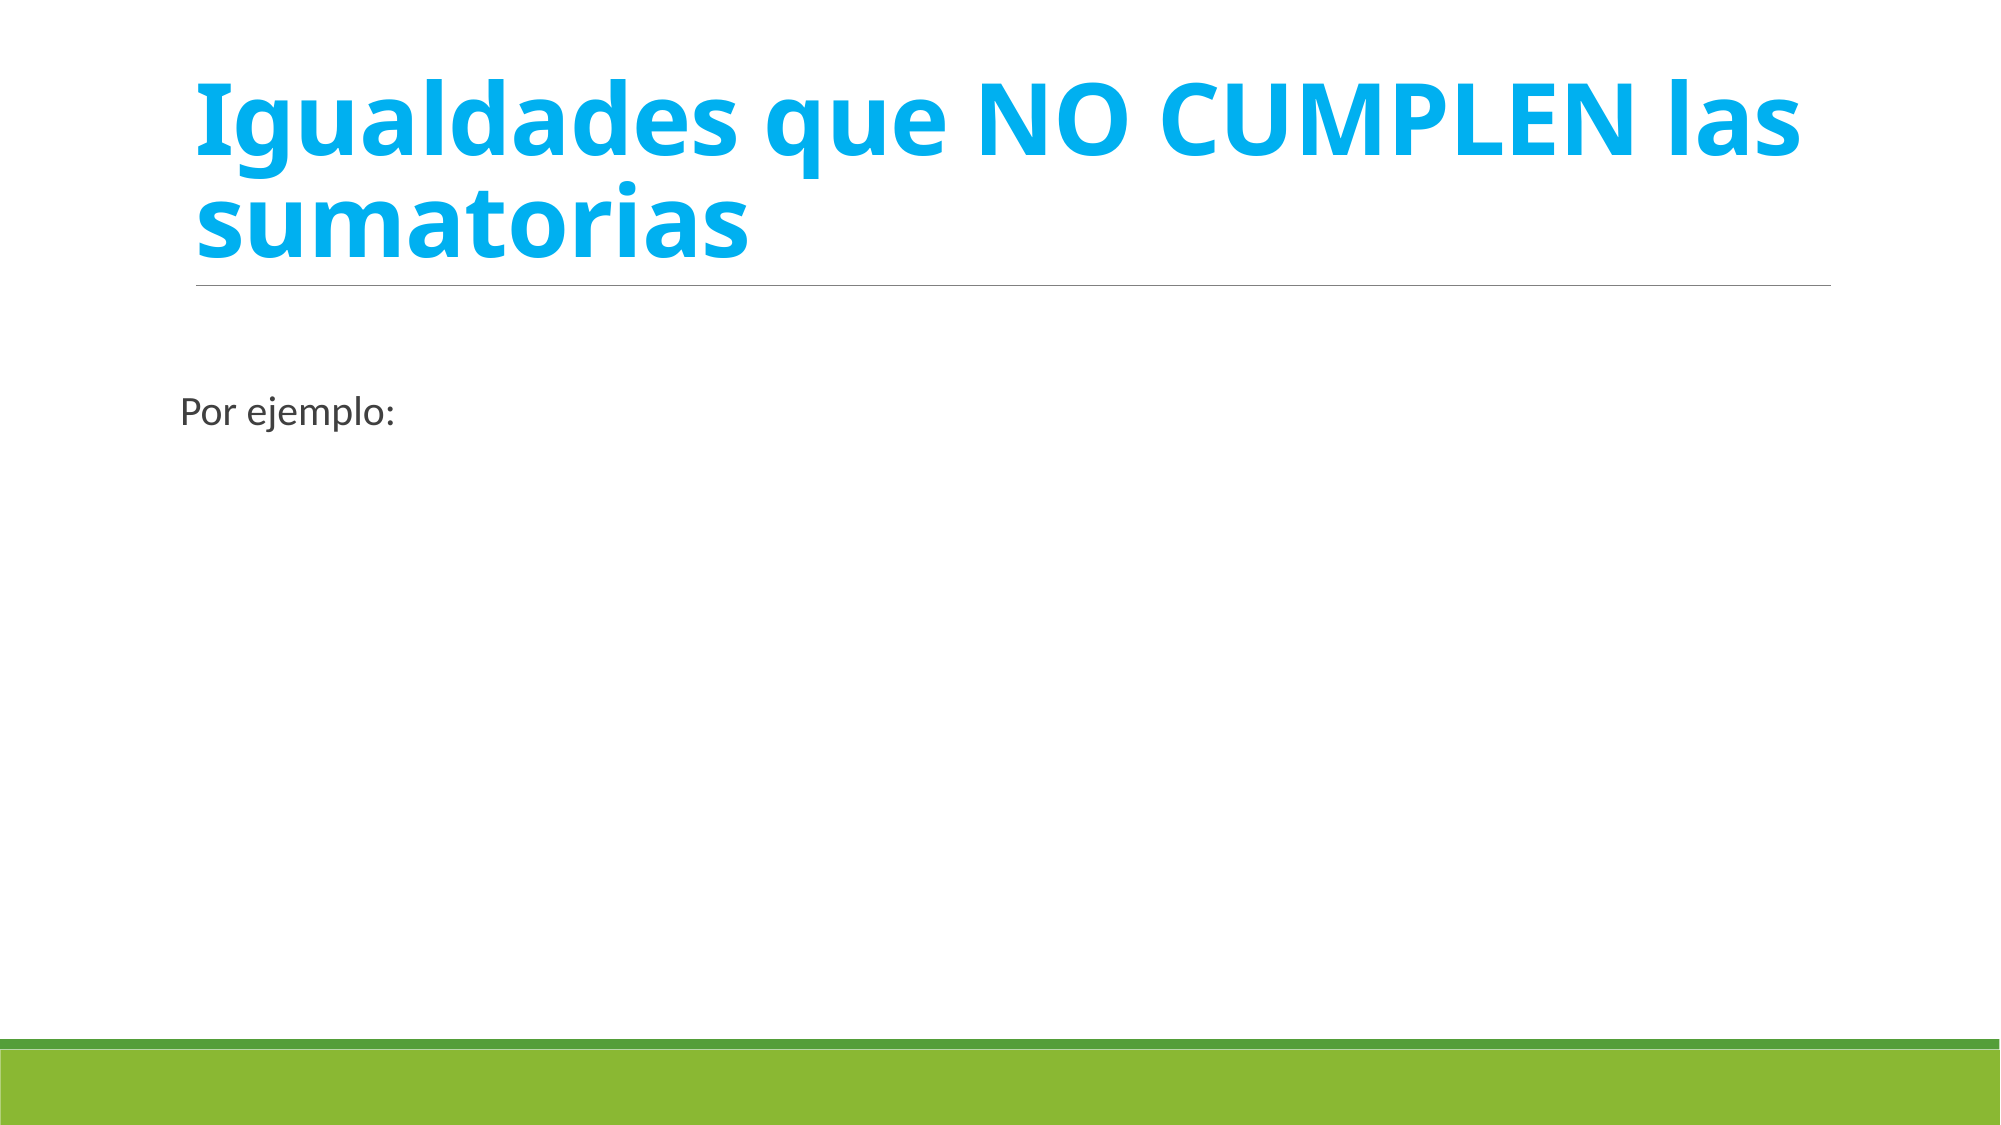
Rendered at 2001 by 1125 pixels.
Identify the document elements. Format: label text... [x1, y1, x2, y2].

title Igualdades que NO CUMPLEN las sumatorias [180, 47, 1830, 285]
